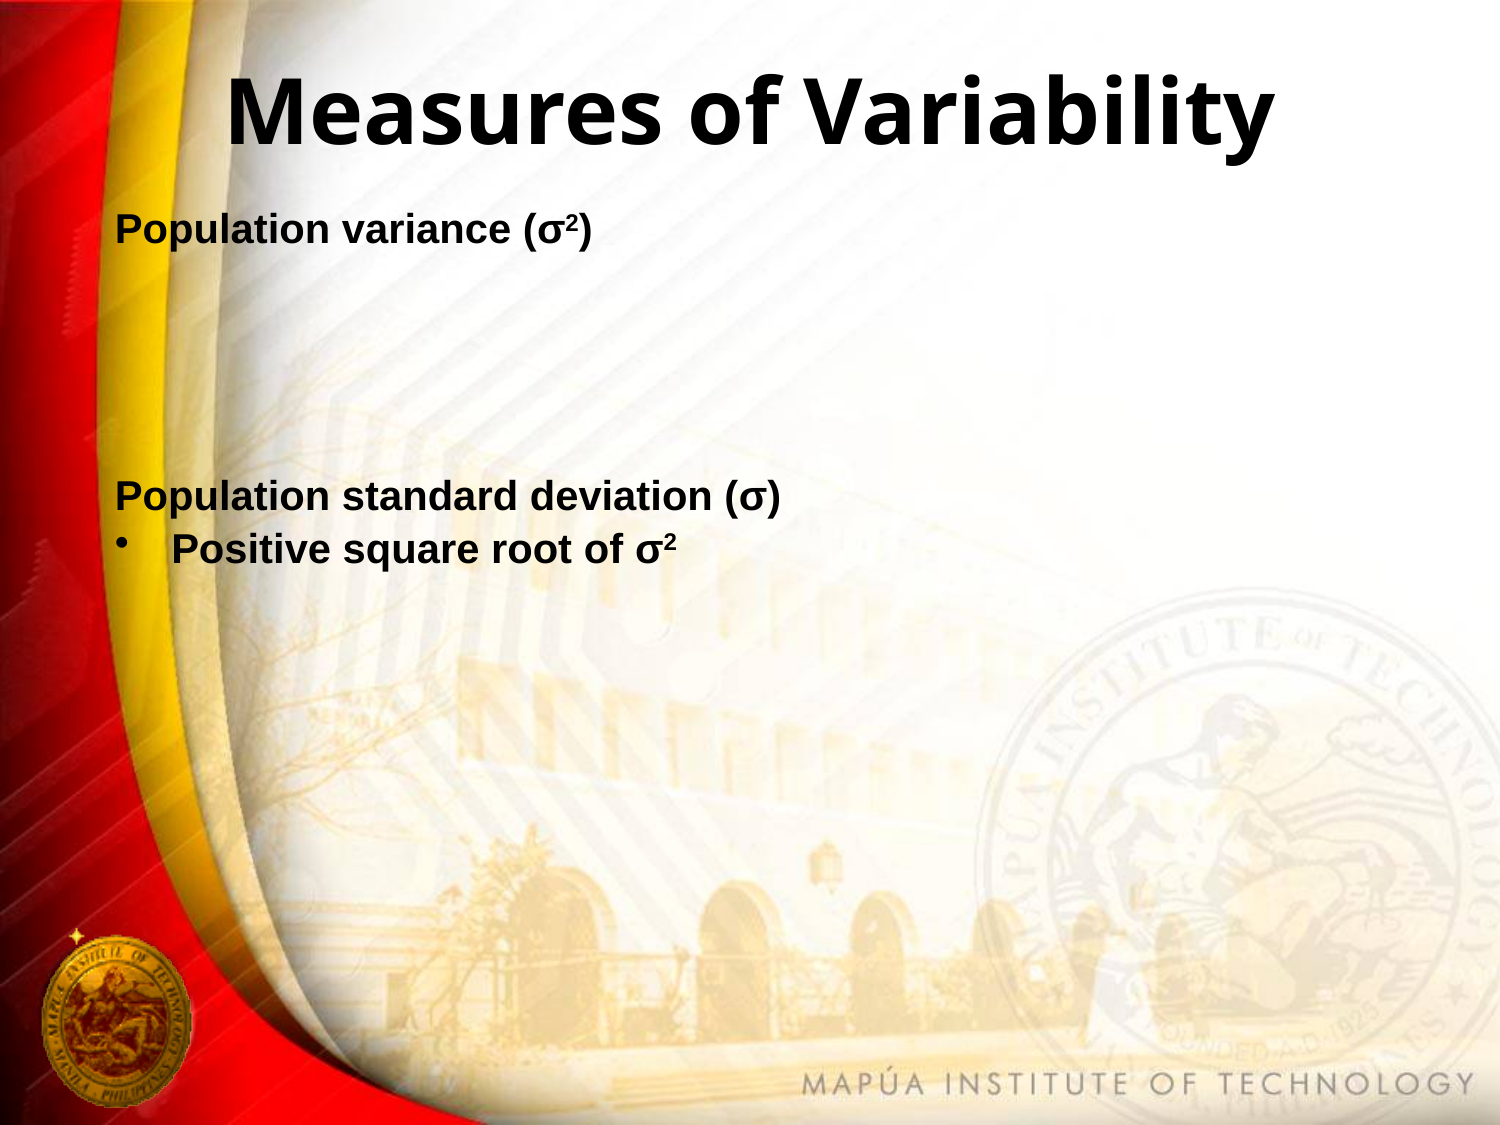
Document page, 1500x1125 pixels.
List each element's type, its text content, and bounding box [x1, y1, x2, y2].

title Measures of Variability [75, 45, 1425, 233]
picture [0, 0, 1500, 1125]
